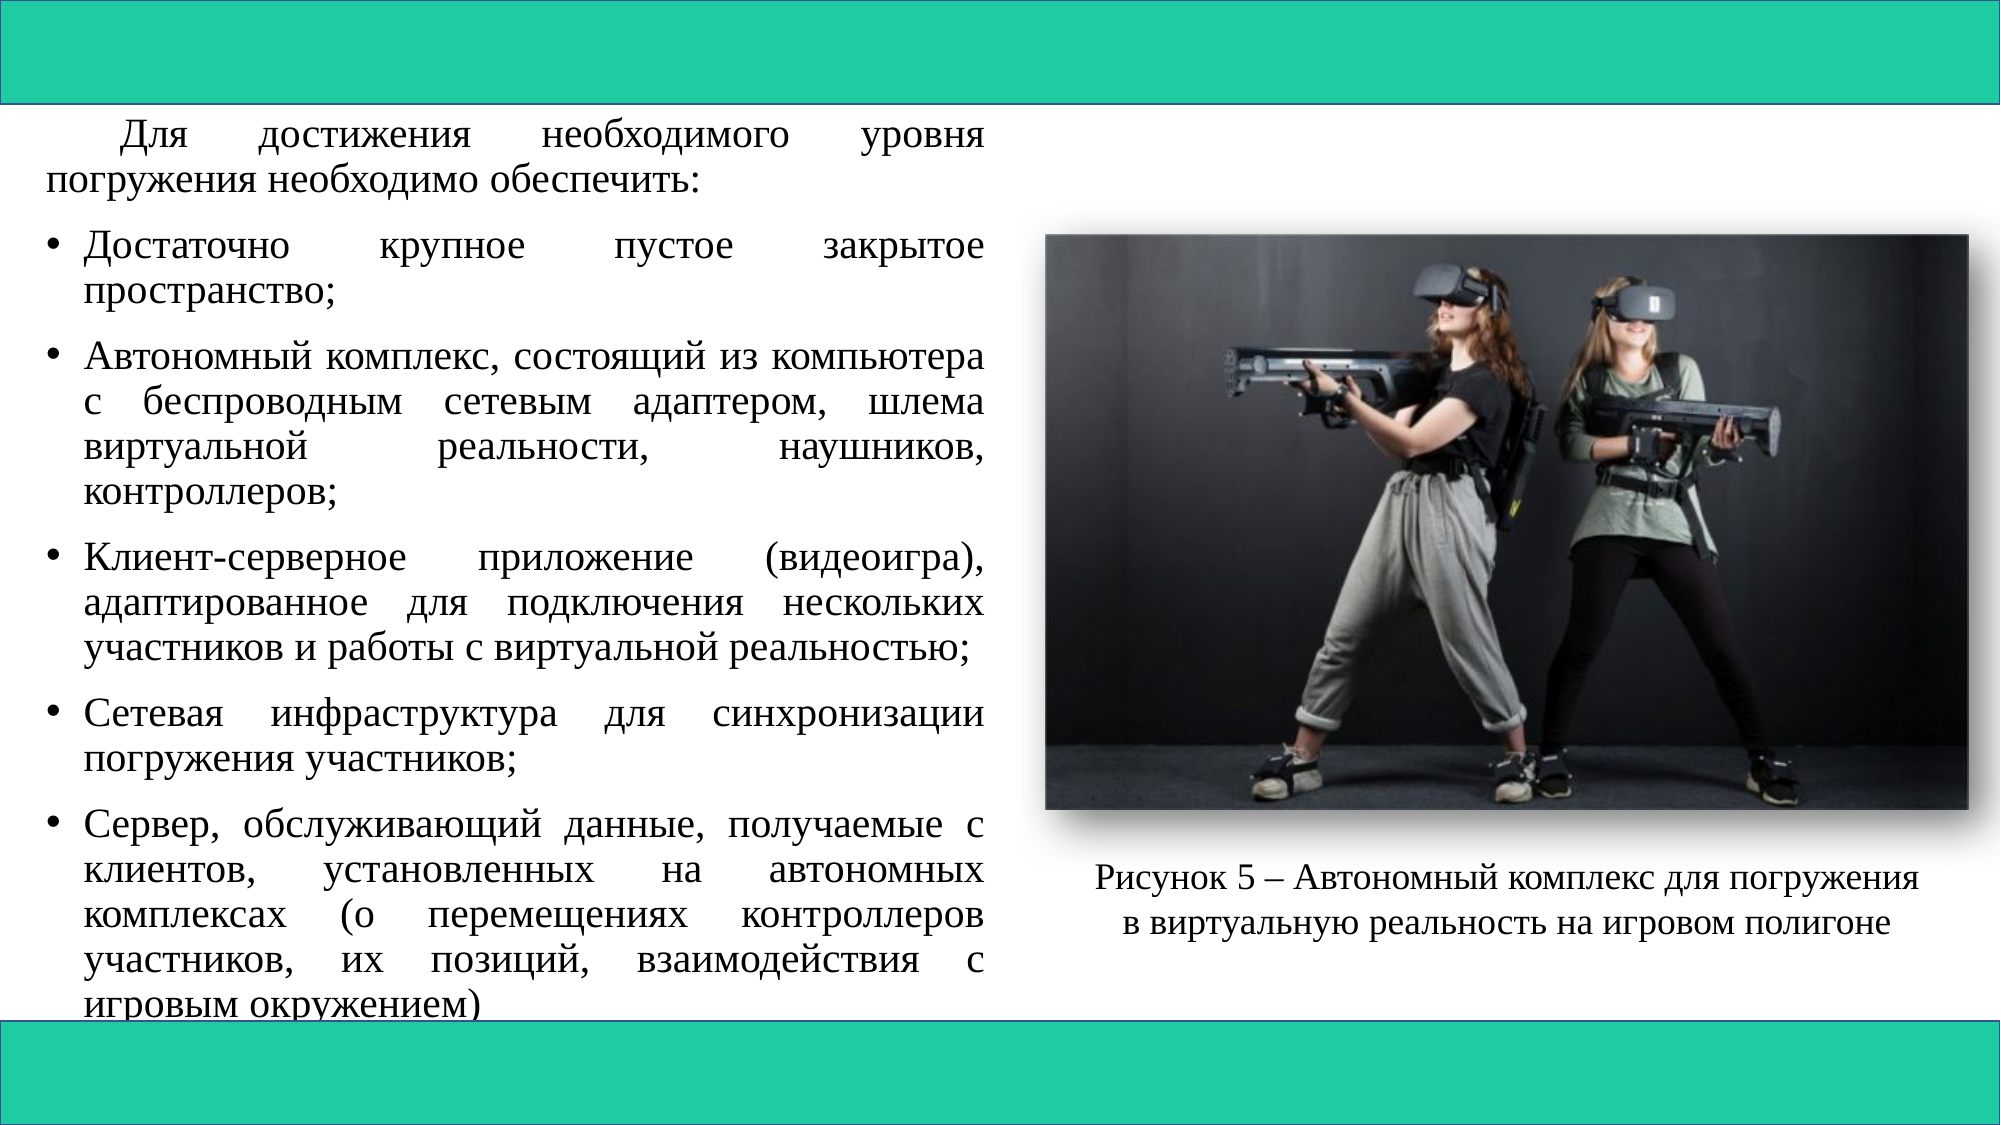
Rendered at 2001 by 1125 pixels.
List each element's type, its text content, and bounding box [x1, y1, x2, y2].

text_box [0, 1020, 2000, 1125]
list Для достижения необходимого уровня погружения необходимо обеспечить: Достаточно крупное пустое закрытое пространство; Автономный комплекс, состоящий из компьютера с беспроводным сетевым адаптером, шлема виртуальной реальности, наушников, контроллеров; Клиент-серверное приложение (видеоигра), адаптированное для подключения нескольких участников и работы с виртуальной реальностью; Сетевая инфраструктура для синхронизации погружения участников; Сервер, обслуживающий данные, получаемые с клиентов, установленных на автономных комплексах (о перемещениях контроллеров участников, их позиций, взаимодействия с игровым окружением) [31, 105, 1000, 987]
picture [1045, 234, 1969, 810]
text_box [0, 0, 2000, 105]
text_box Рисунок 5 – Автономный комплекс для погружения в виртуальную реальность на игровом полигоне [1067, 844, 1948, 950]
